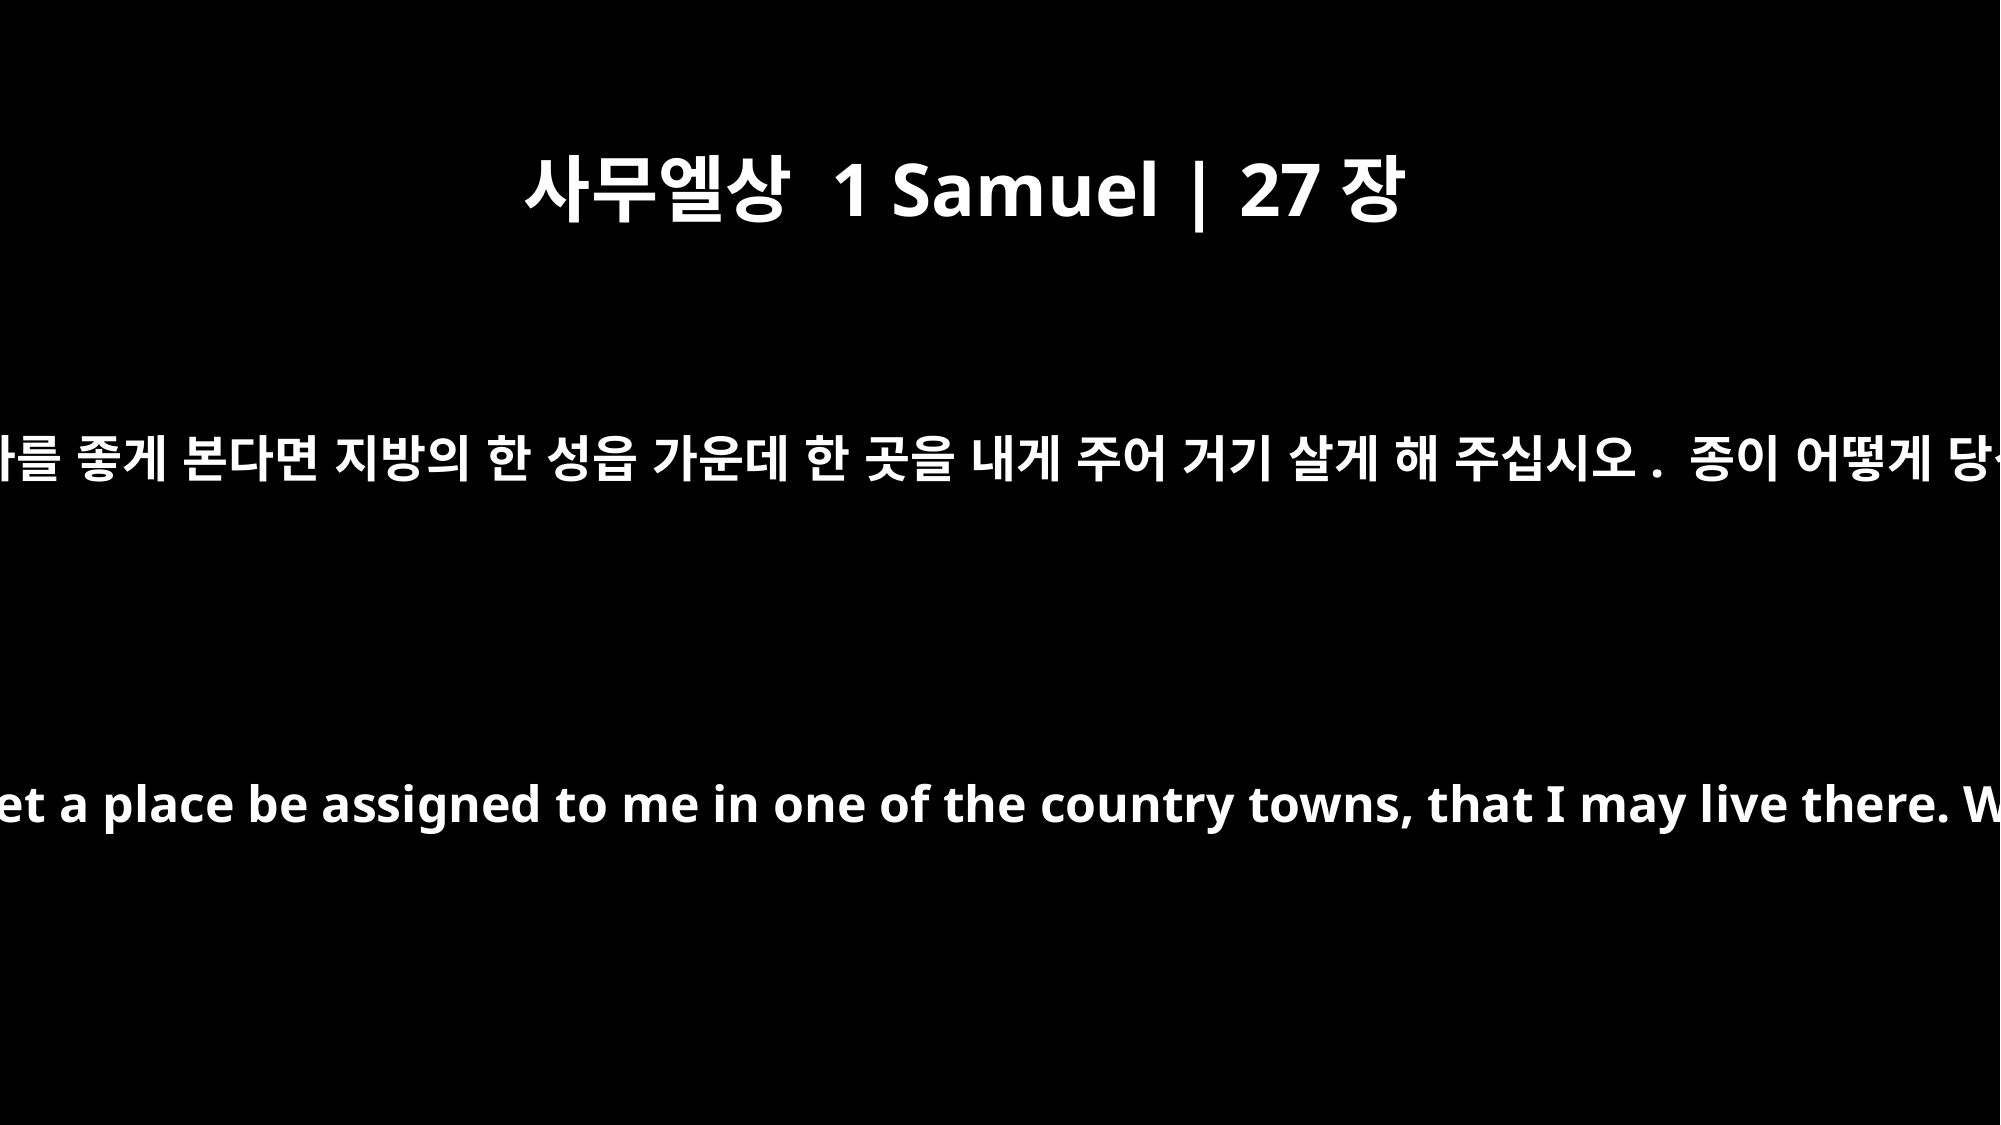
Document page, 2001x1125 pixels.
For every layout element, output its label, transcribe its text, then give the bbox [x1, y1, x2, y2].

text_box 사무엘상 1 Samuel | 27장 [509, 136, 1423, 239]
text_box Then David said to Achish, "If I have found favor in your eyes, let a place be assigned to me in one of the country towns, that I may live there. Why should your servant live in the royal city with you?" [0, 764, 2000, 840]
text_box 5 그때 다윗이 아기스에게 말했습니다. “나를 좋게 본다면 지방의 한 성읍 가운데 한 곳을 내게 주어 거기 살게 해 주십시오. 종이 어떻게 당신과 함께 왕의 성에서 살겠습니까?” [0, 359, 2000, 495]
